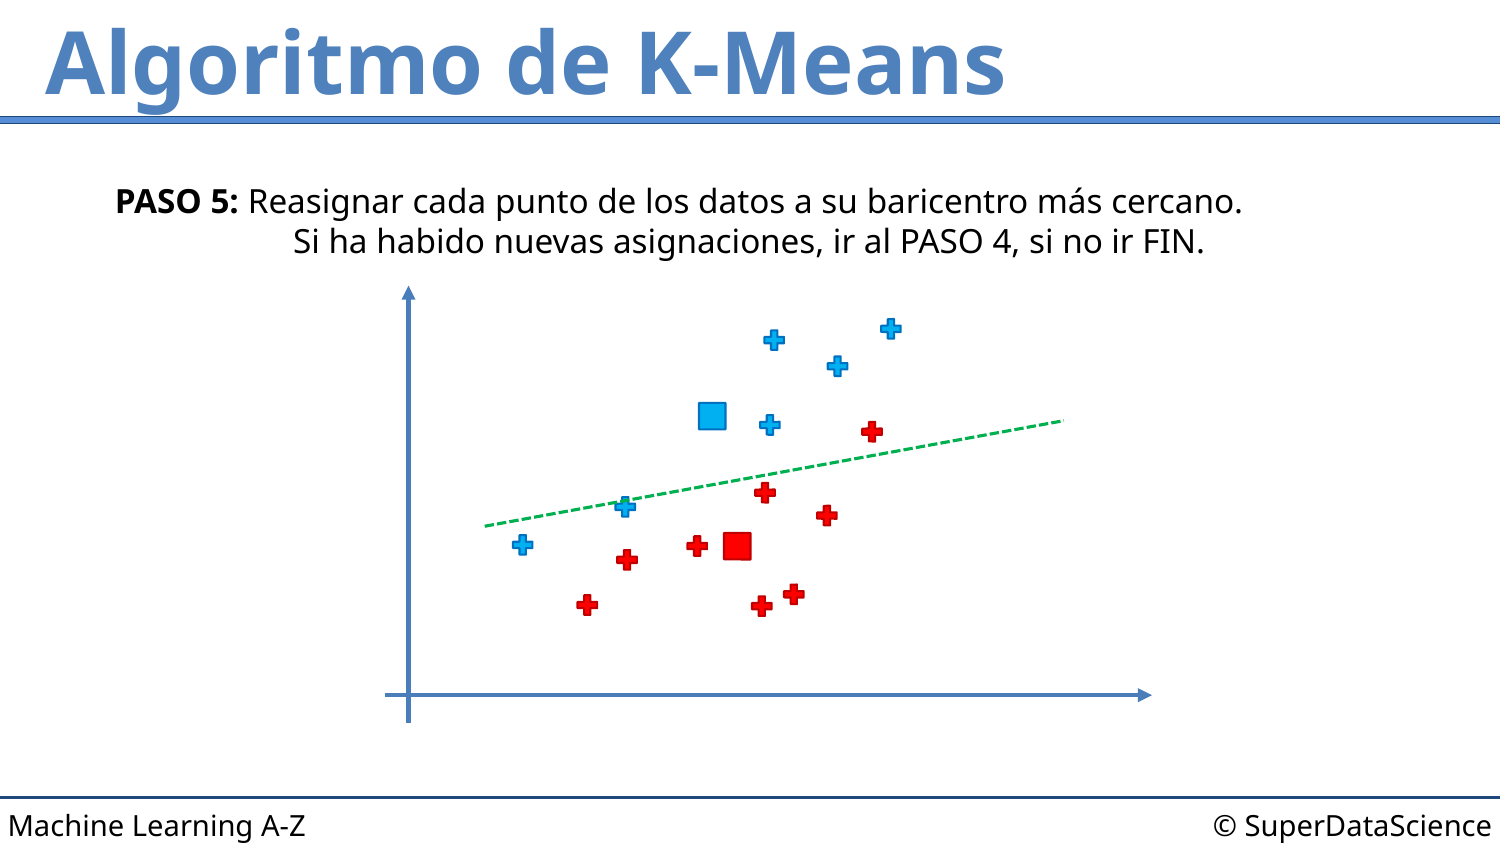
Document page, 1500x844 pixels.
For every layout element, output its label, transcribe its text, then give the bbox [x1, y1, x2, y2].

text_box [384, 688, 1152, 702]
text_box PASO 5: Reasignar cada punto de los datos a su baricentro más cercano. Si ha habido nuevas asignaciones, ir al PASO 4, si no ir FIN. [0, 172, 1500, 268]
text_box [577, 595, 597, 615]
text_box [402, 285, 415, 695]
title Algoritmo de K-Means [36, 0, 1463, 123]
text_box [509, 315, 905, 559]
text_box [784, 584, 804, 605]
text_box [752, 596, 772, 616]
